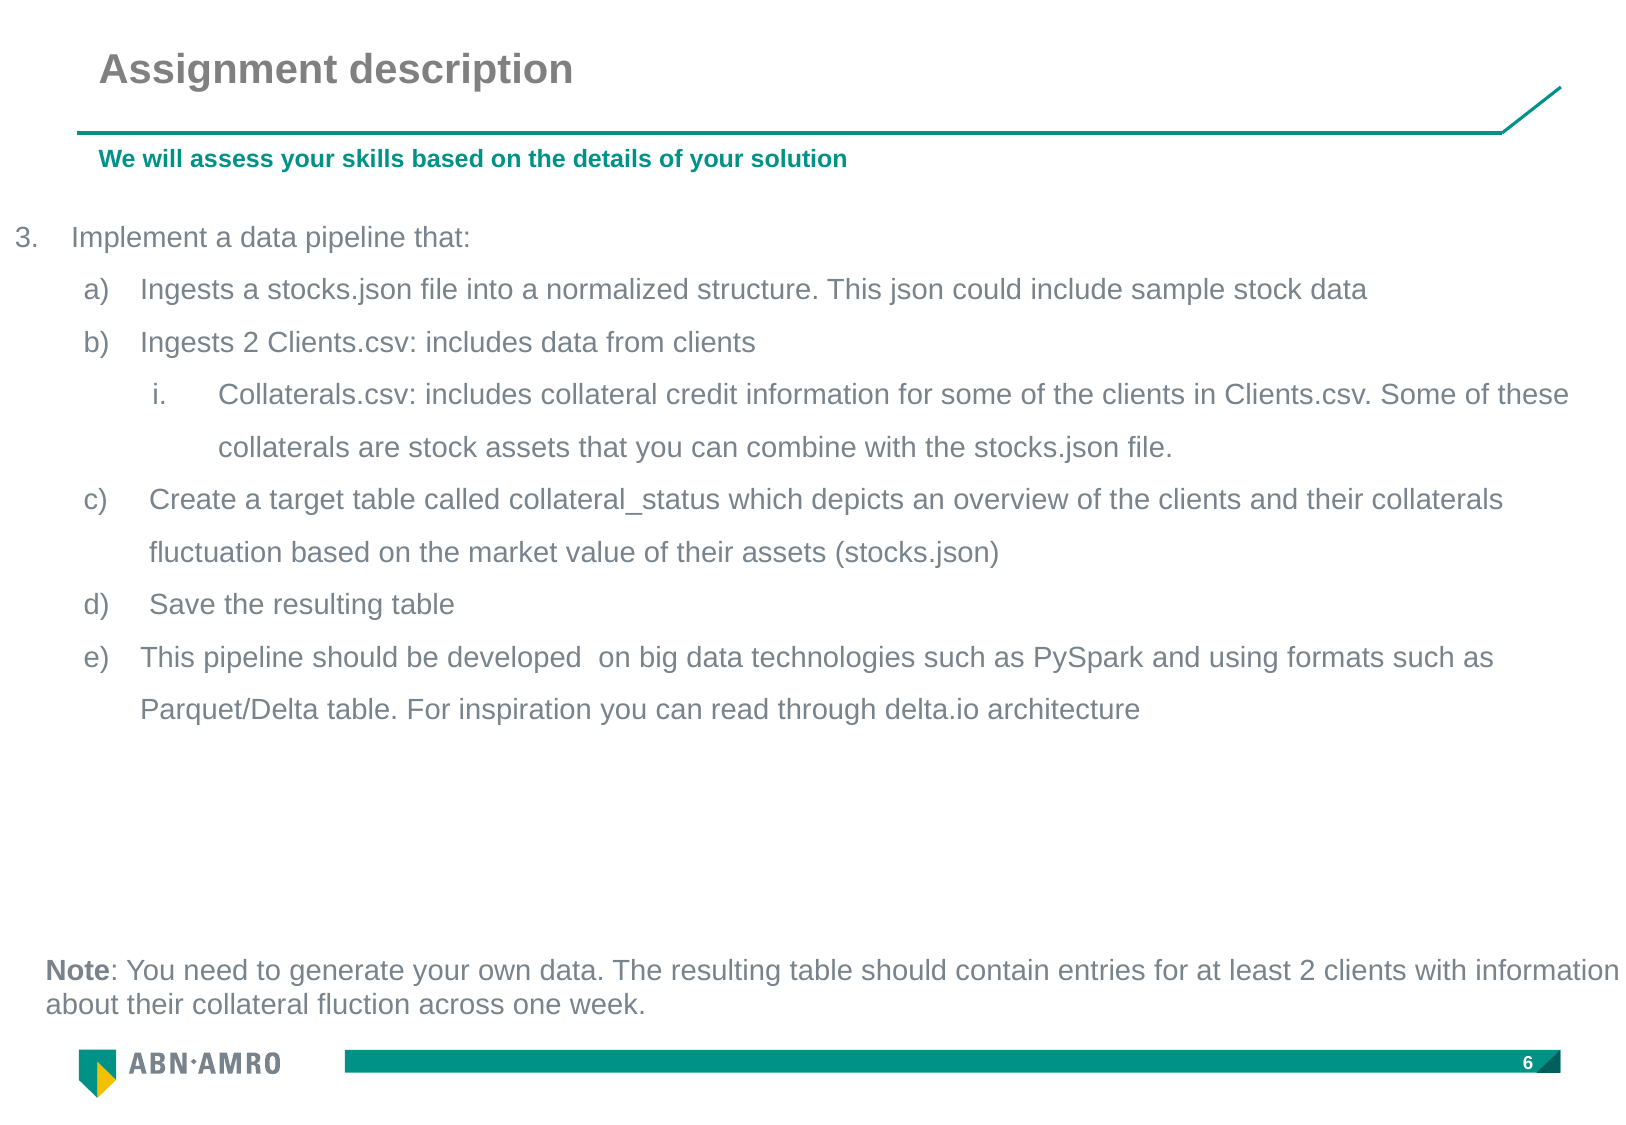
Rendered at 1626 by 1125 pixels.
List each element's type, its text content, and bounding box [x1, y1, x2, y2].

text_box Note: You need to generate your own data. The resulting table should contain entries for at least 2 clients with information about their collateral fluction across one week. [30, 943, 1625, 1029]
title Assignment description [83, 23, 1561, 115]
text_box Implement a data pipeline that: Ingests a stocks.json file into a normalized structure. This json could include sample stock data Ingests 2 Clients.csv: includes data from clients Collaterals.csv: includes collateral credit information for some of the clients in Clients.csv. Some of these collaterals are stock assets that you can combine with the stocks.json file. Create a target table called collateral_status which depicts an overview of the clients and their collaterals fluctuation based on the market value of their assets (stocks.json) Save the resulting table This pipeline should be developed on big data technologies such as PySpark and using formats such as Parquet/Delta table. For inspiration you can read through delta.io architecture [0, 193, 1593, 733]
list We will assess your skills based on the details of your solution [83, 138, 1561, 177]
slide_number 6 [1417, 1049, 1534, 1073]
